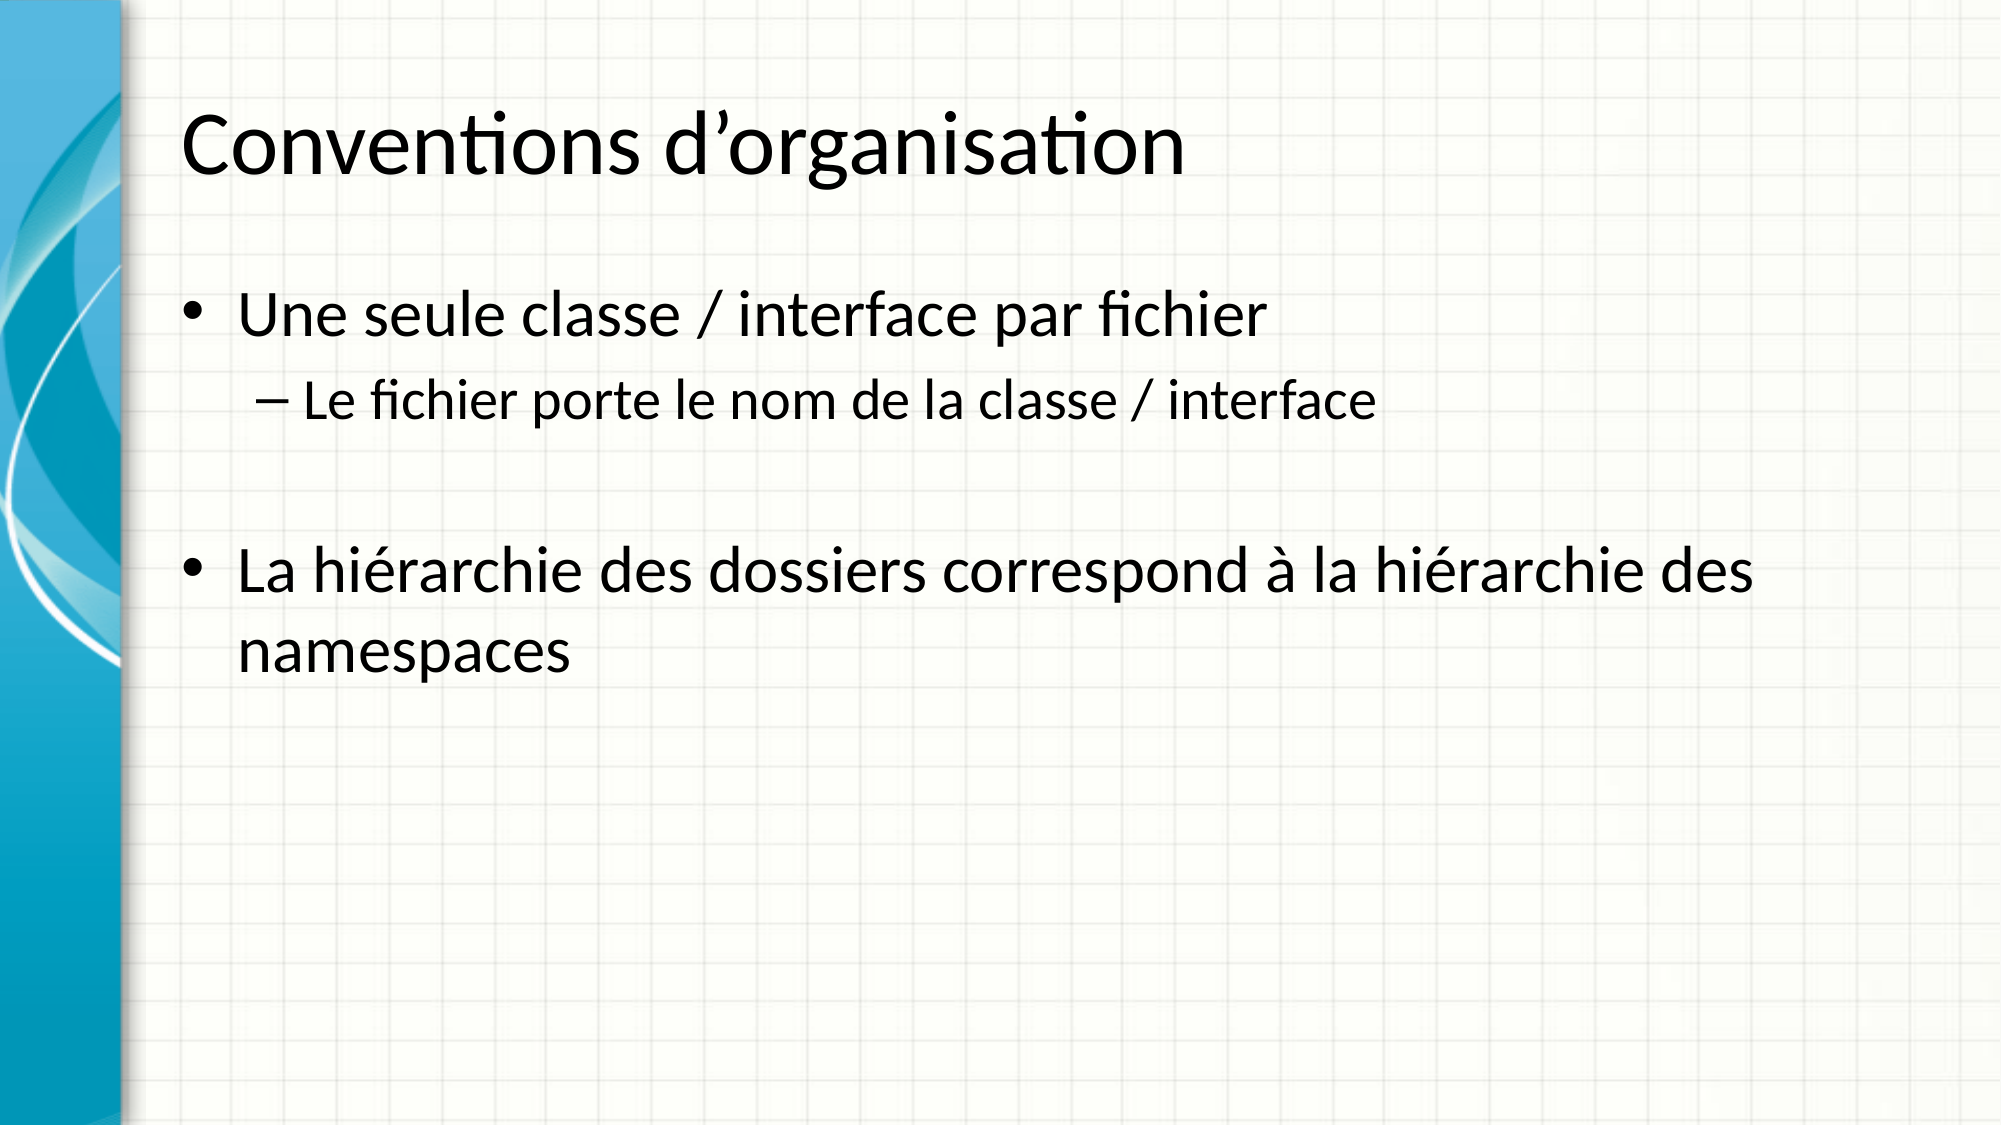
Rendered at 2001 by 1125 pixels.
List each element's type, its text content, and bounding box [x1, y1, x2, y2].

picture [0, 0, 2001, 1125]
title Conventions d’organisation [166, 44, 1934, 232]
list Une seule classe / interface par fichier Le fichier porte le nom de la classe / interface La hiérarchie des dossiers correspond à la hiérarchie des namespaces [166, 261, 1934, 1089]
